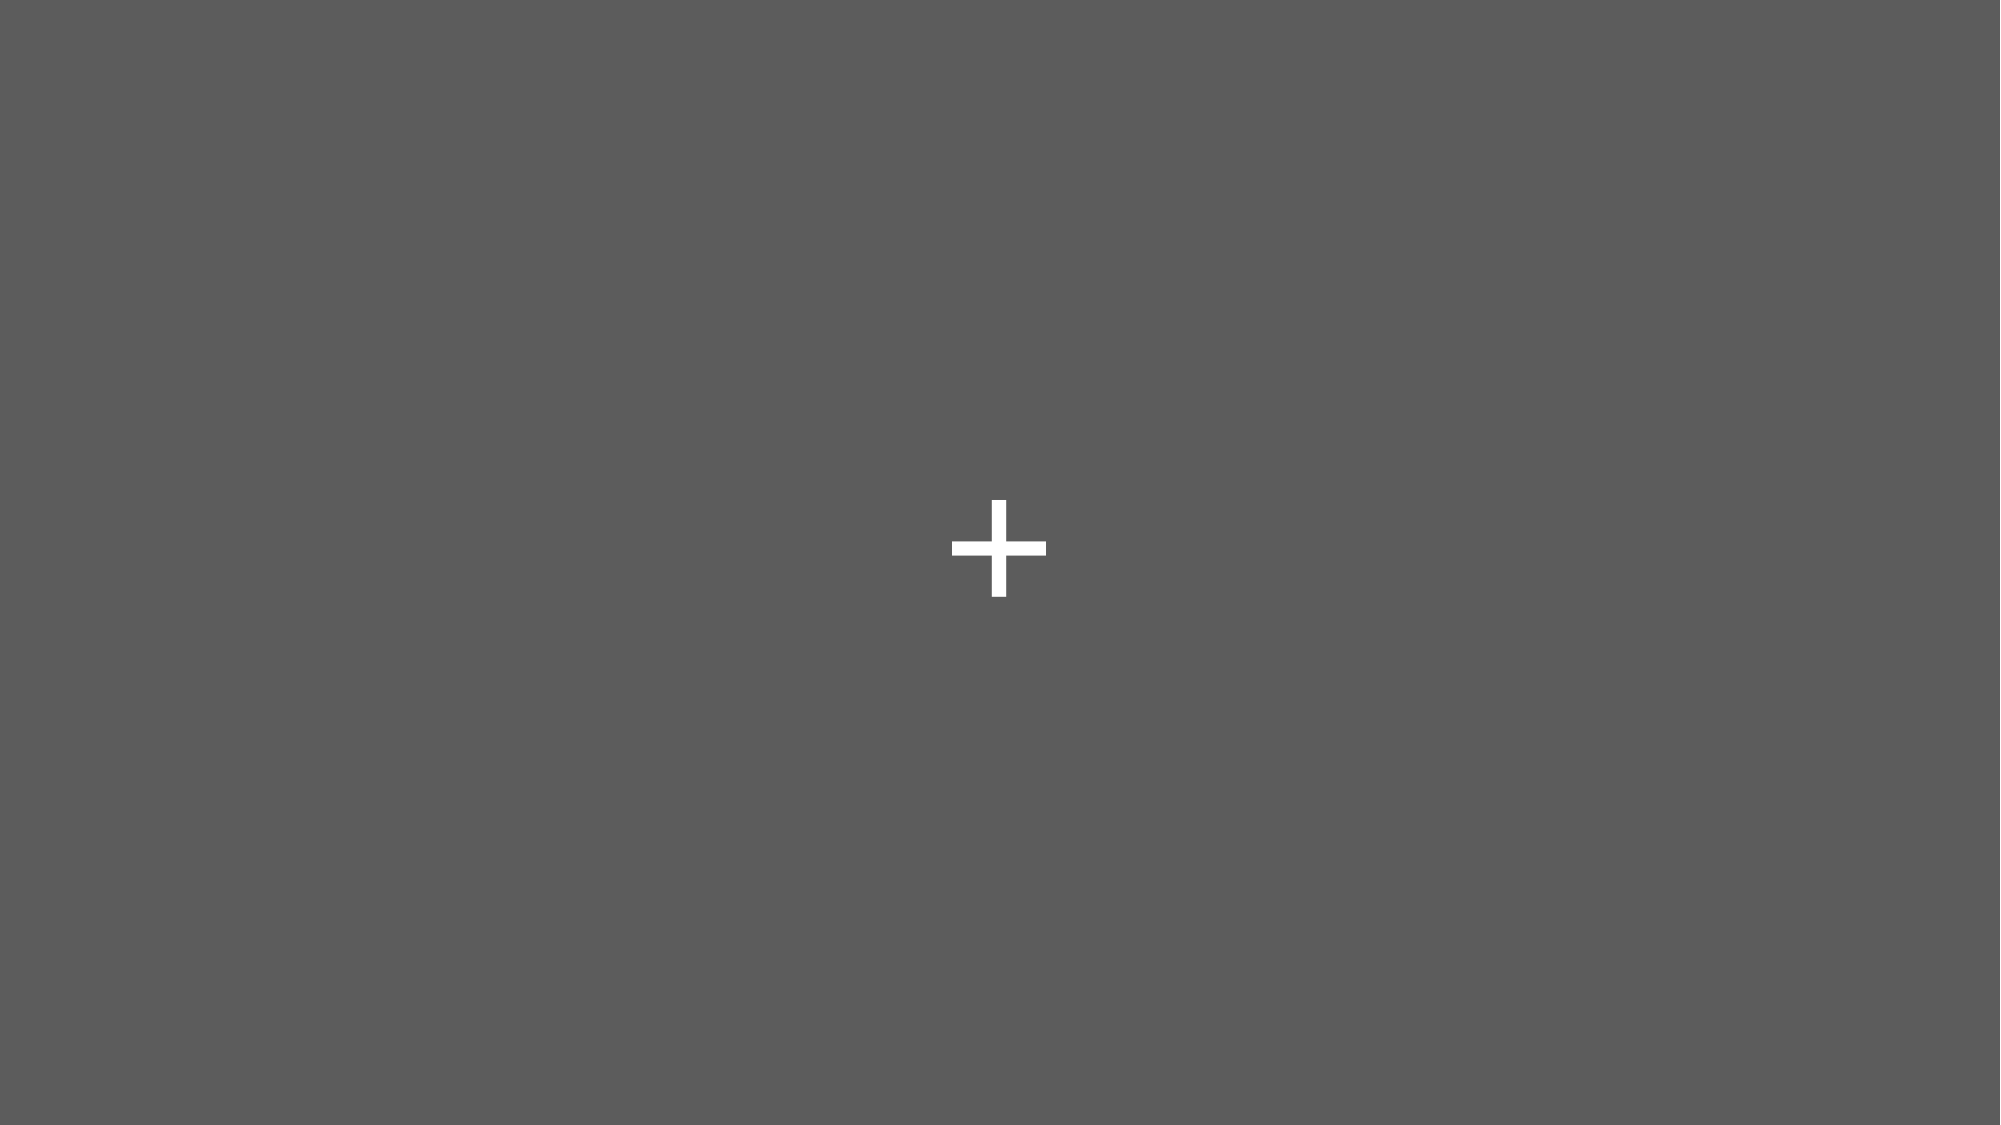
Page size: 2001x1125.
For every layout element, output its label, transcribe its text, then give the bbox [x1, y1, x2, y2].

text_box + [61, 411, 1939, 667]
